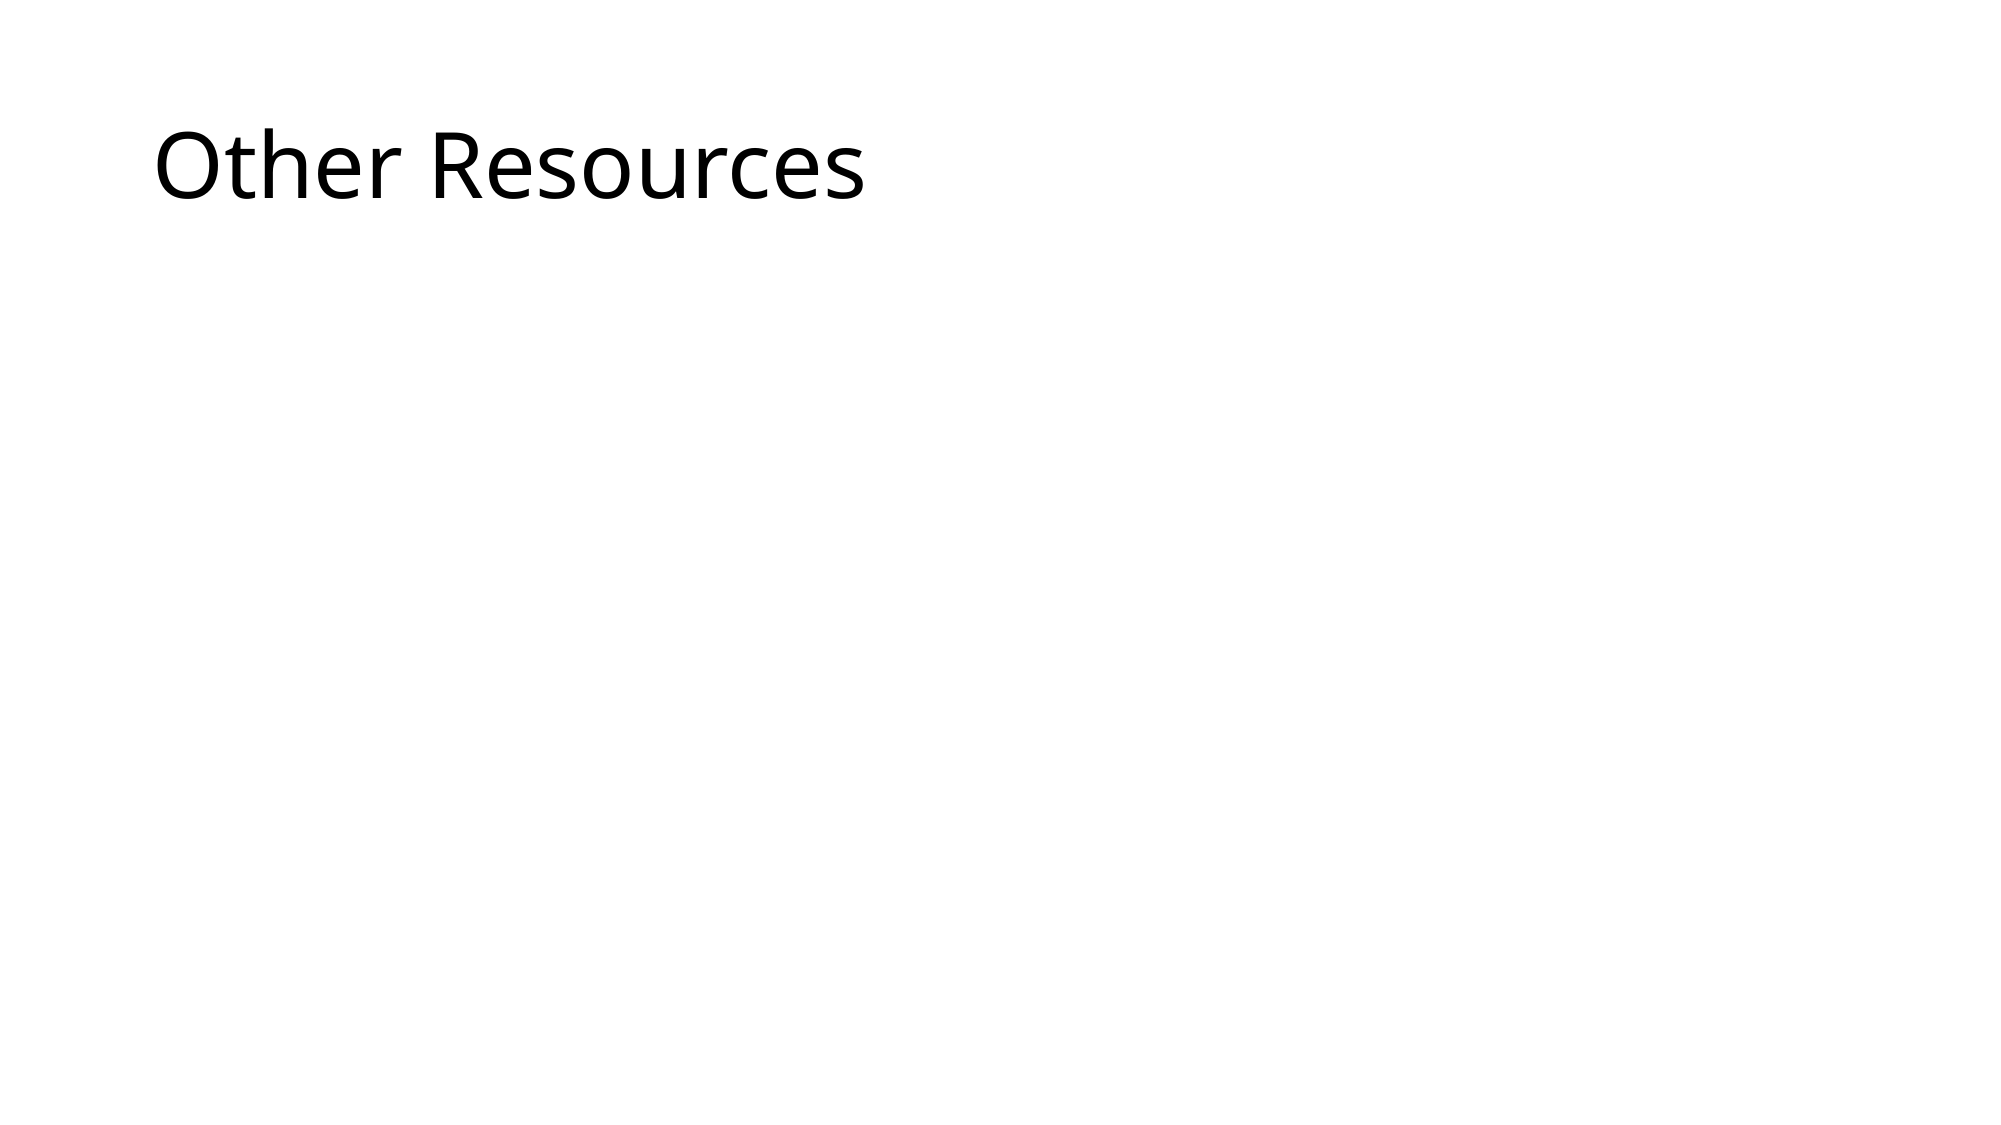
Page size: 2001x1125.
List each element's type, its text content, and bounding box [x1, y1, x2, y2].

title Other Resources [137, 59, 1863, 278]
